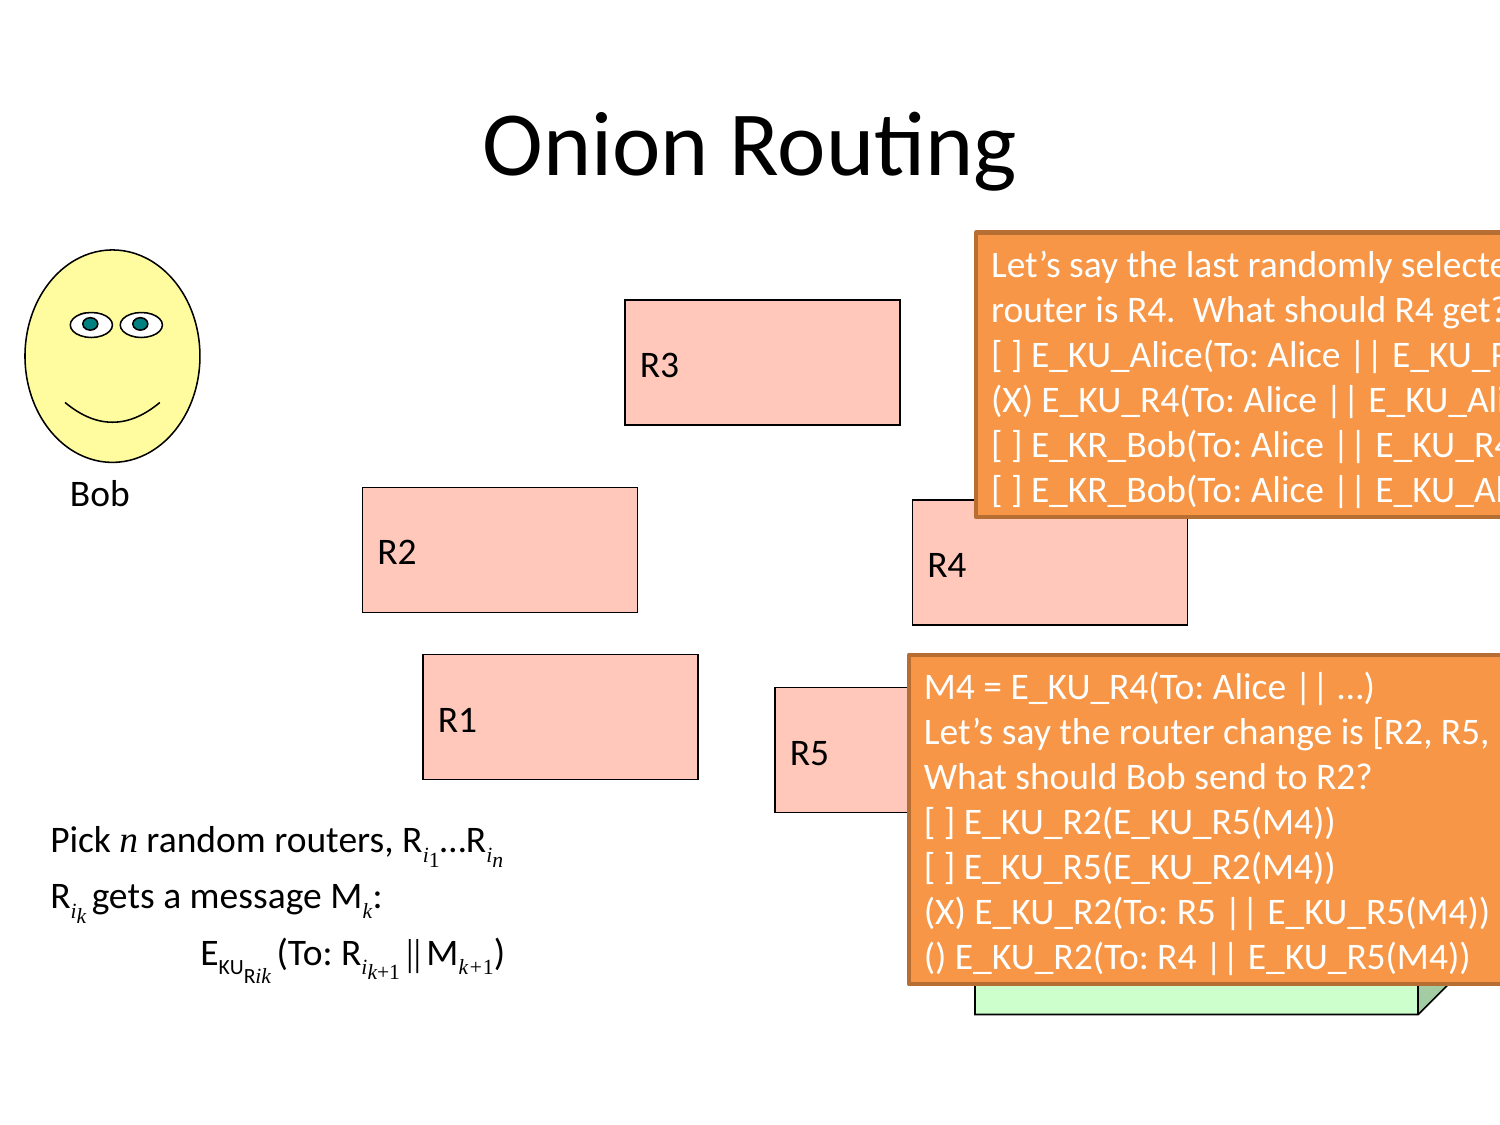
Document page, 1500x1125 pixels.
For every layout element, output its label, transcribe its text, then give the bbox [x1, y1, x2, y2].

text_box [82, 317, 98, 331]
text_box [132, 317, 148, 331]
title Onion Routing [75, 45, 1425, 233]
text_box R2 [362, 487, 638, 613]
text_box R5 [774, 687, 907, 813]
text_box [24, 249, 200, 463]
text_box [70, 312, 113, 338]
text_box Pick n random routers, Ri1…Rin Rik gets a message Mk: EKURik (To: Rik+1 || Mk+1) [35, 808, 769, 996]
text_box R1 [423, 654, 699, 780]
text_box Let’s say the last randomly selected router is R4. What should R4 get? [ ] E_KU_Alice(To: Alice || E_KU_R4(M)) (X) E_KU_R4(To: Alice || E_KU_Alice(M)) [ ] E_KR_Bob(To: Alice || E_KU_R4(M)) [ ] E_KR_Bob(To: Alice || E_KU_Alice(M)) [974, 230, 1500, 519]
text_box [120, 312, 163, 338]
text_box R3 [624, 299, 900, 425]
text_box M4 = E_KU_R4(To: Alice || …) Let’s say the router change is [R2, R5, R4]. What should Bob send to R2? [ ] E_KU_R2(E_KU_R5(M4)) [ ] E_KU_R5(E_KU_R2(M4)) (X) E_KU_R2(To: R5 || E_KU_R5(M4)) () E_KU_R2(To: R4 || E_KU_R5(M4)) [907, 653, 1500, 986]
text_box Alice [975, 986, 1447, 1015]
text_box Bob [55, 461, 146, 521]
text_box R4 [912, 500, 1188, 625]
